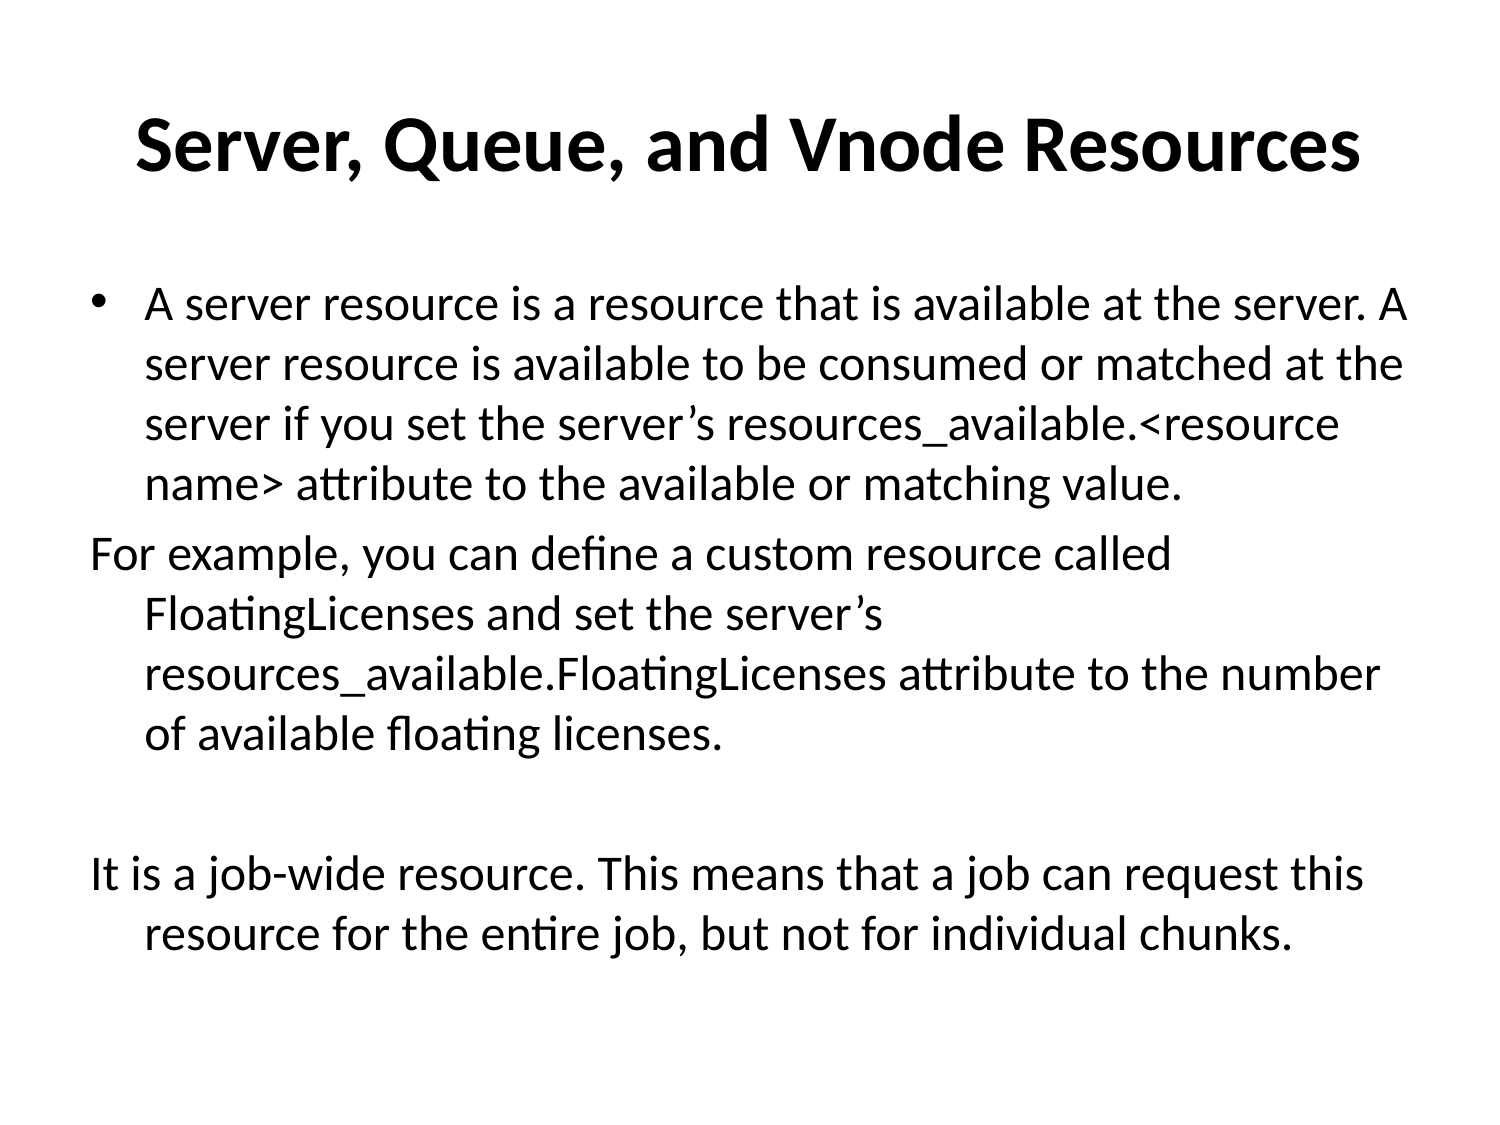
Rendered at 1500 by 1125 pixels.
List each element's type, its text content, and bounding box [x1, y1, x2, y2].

title Server, Queue, and Vnode Resources [75, 45, 1425, 233]
list A server resource is a resource that is available at the server. A server resource is available to be consumed or matched at the server if you set the server’s resources_available.<resource name> attribute to the available or matching value. For example, you can define a custom resource called FloatingLicenses and set the server’s resources_available.FloatingLicenses attribute to the number of available floating licenses. It is a job-wide resource. This means that a job can request this resource for the entire job, but not for individual chunks. [75, 262, 1425, 1005]
